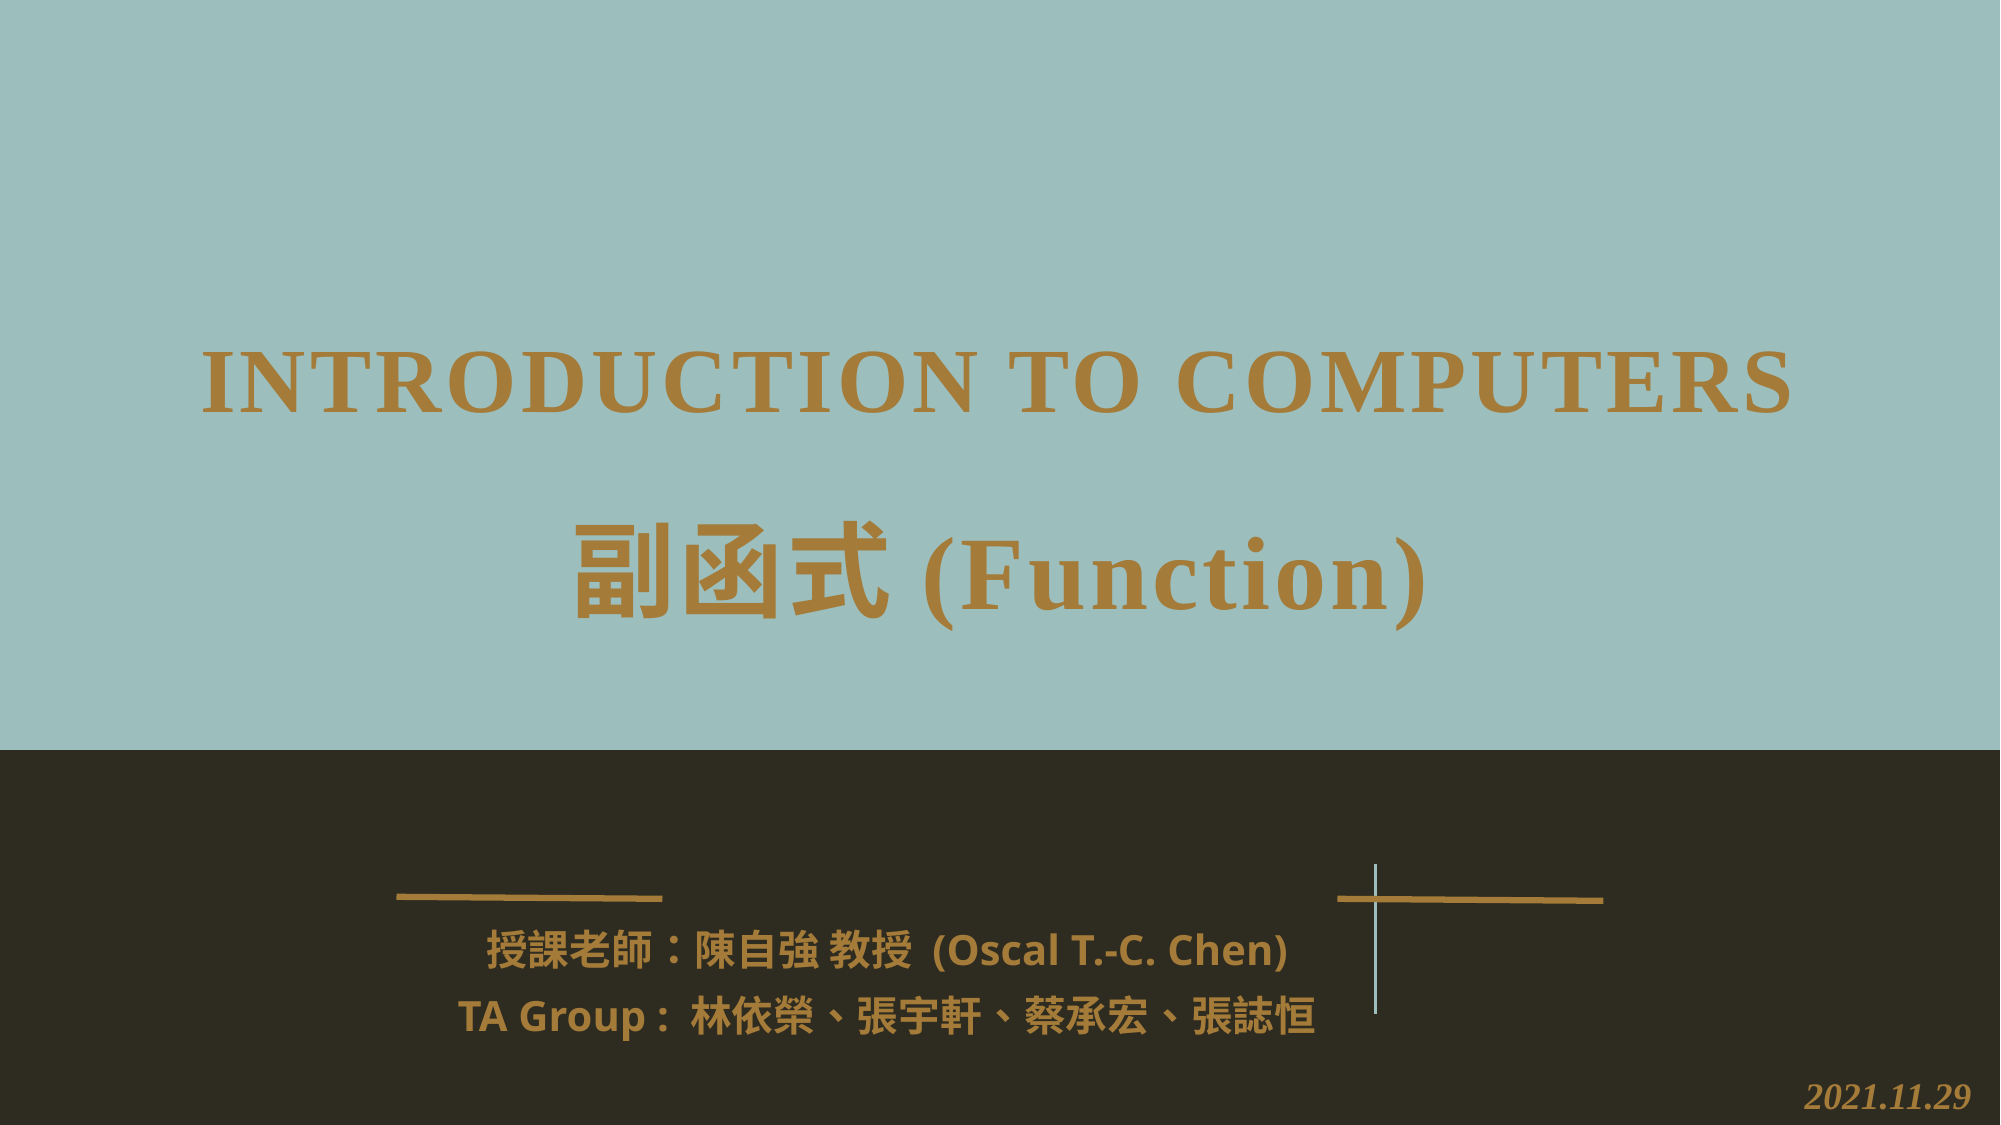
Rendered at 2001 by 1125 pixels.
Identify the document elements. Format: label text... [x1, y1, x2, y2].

text_box 2021.11.29 [1789, 1064, 1987, 1125]
text_box [1788, 1051, 1991, 1125]
text_box 授課老師：陳自強 教授 (Oscal T.-C. Chen) TA Group : 林依榮、張宇軒、蔡承宏、張誌恒 [349, 866, 1425, 1103]
title Introduction to Computers 副函式(Function) [130, 285, 1870, 687]
